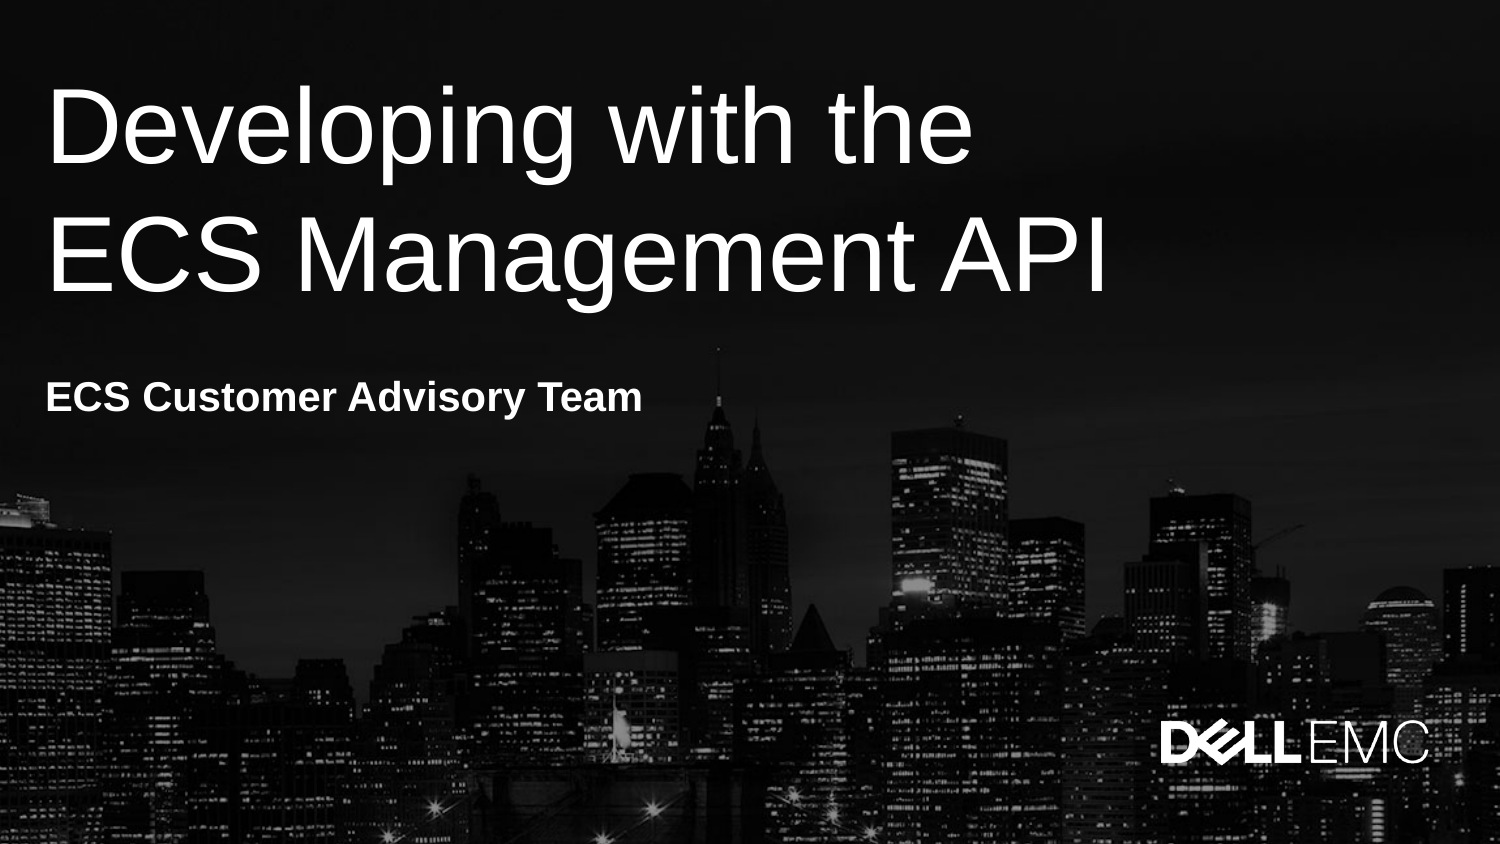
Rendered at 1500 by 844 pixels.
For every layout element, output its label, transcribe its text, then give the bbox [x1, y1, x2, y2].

subtitle ECS Customer Advisory Team [45, 369, 899, 420]
title Developing with the ECS Management API [45, 47, 1189, 321]
picture [0, 0, 1500, 844]
